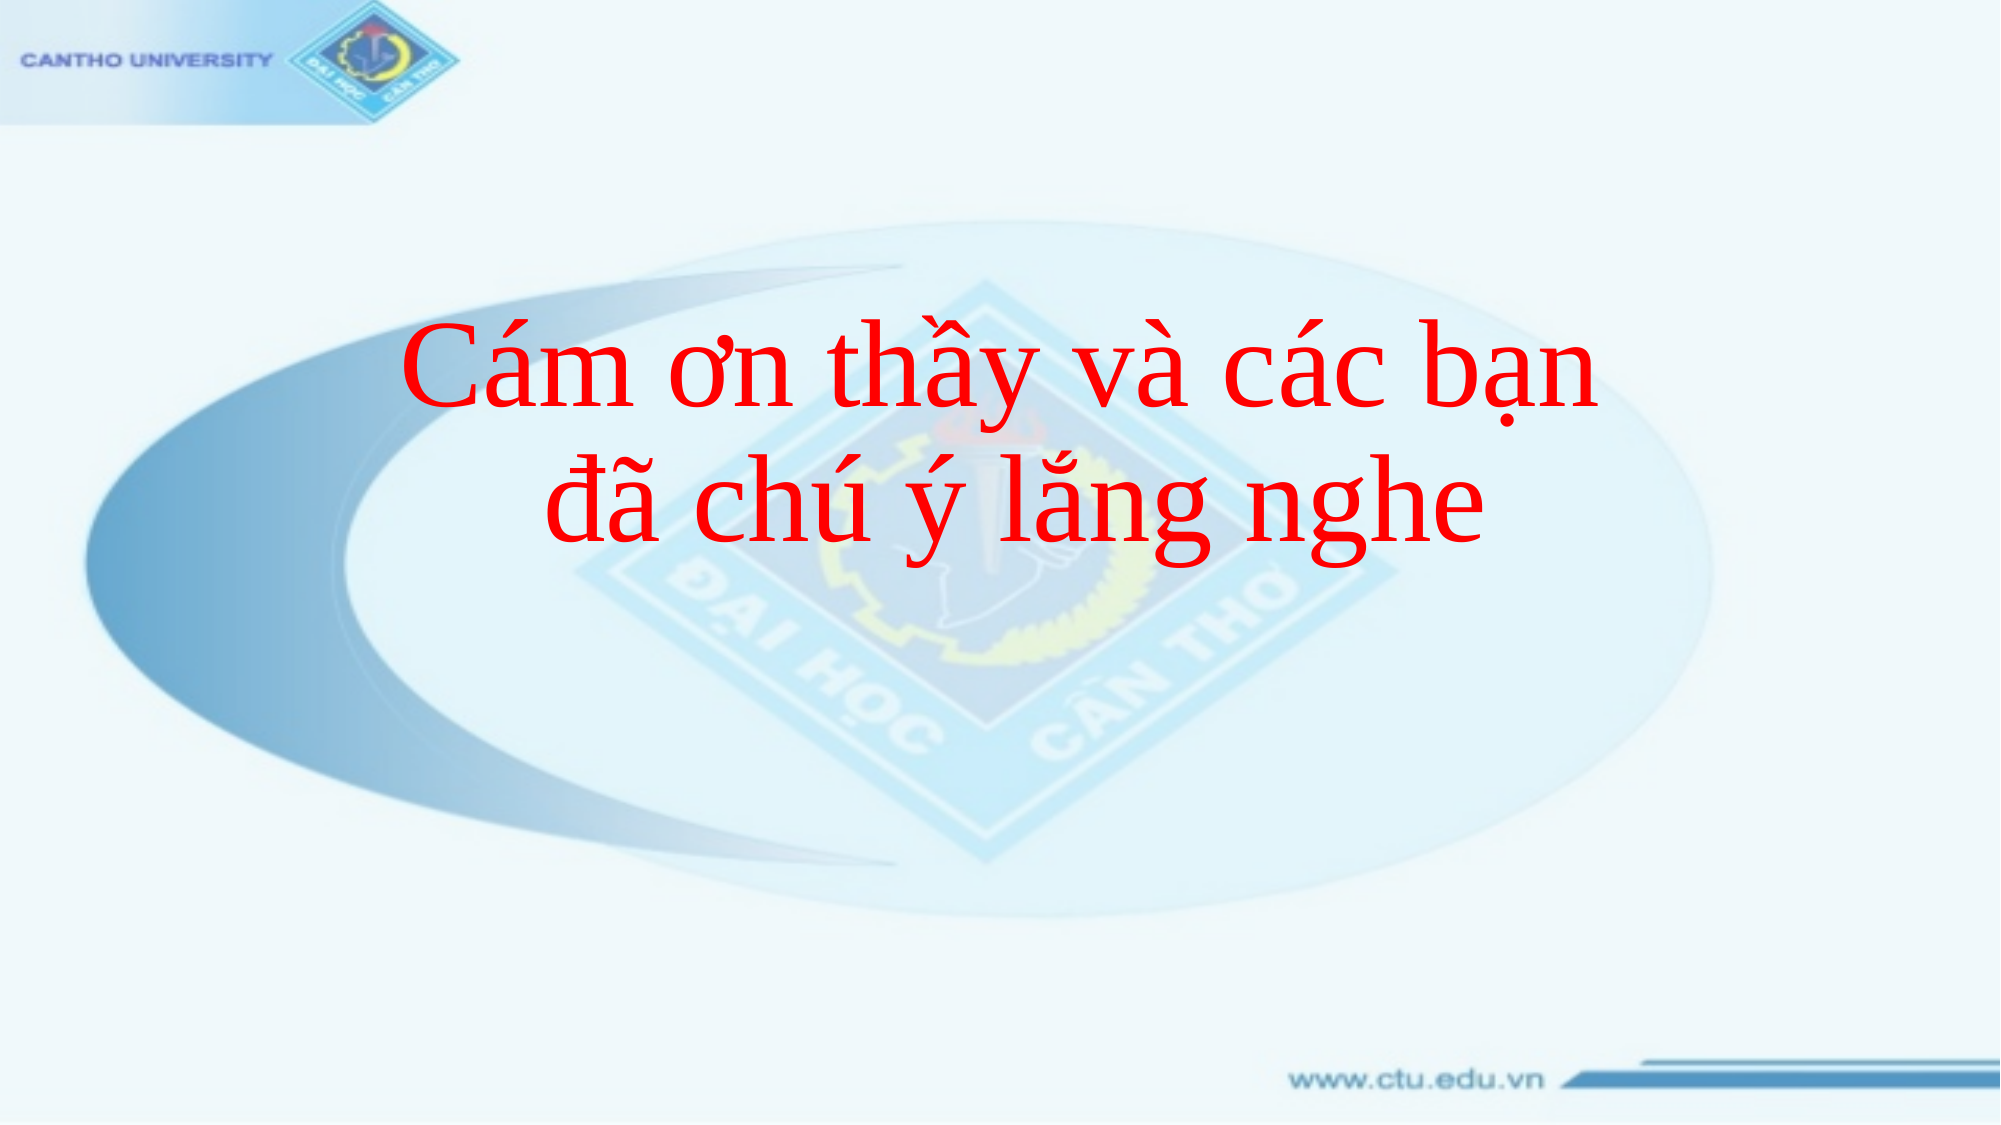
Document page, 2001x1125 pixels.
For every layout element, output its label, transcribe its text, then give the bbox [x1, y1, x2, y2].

title Cám ơn thầy và các bạn đã chú ý lắng nghe [249, 184, 1750, 576]
